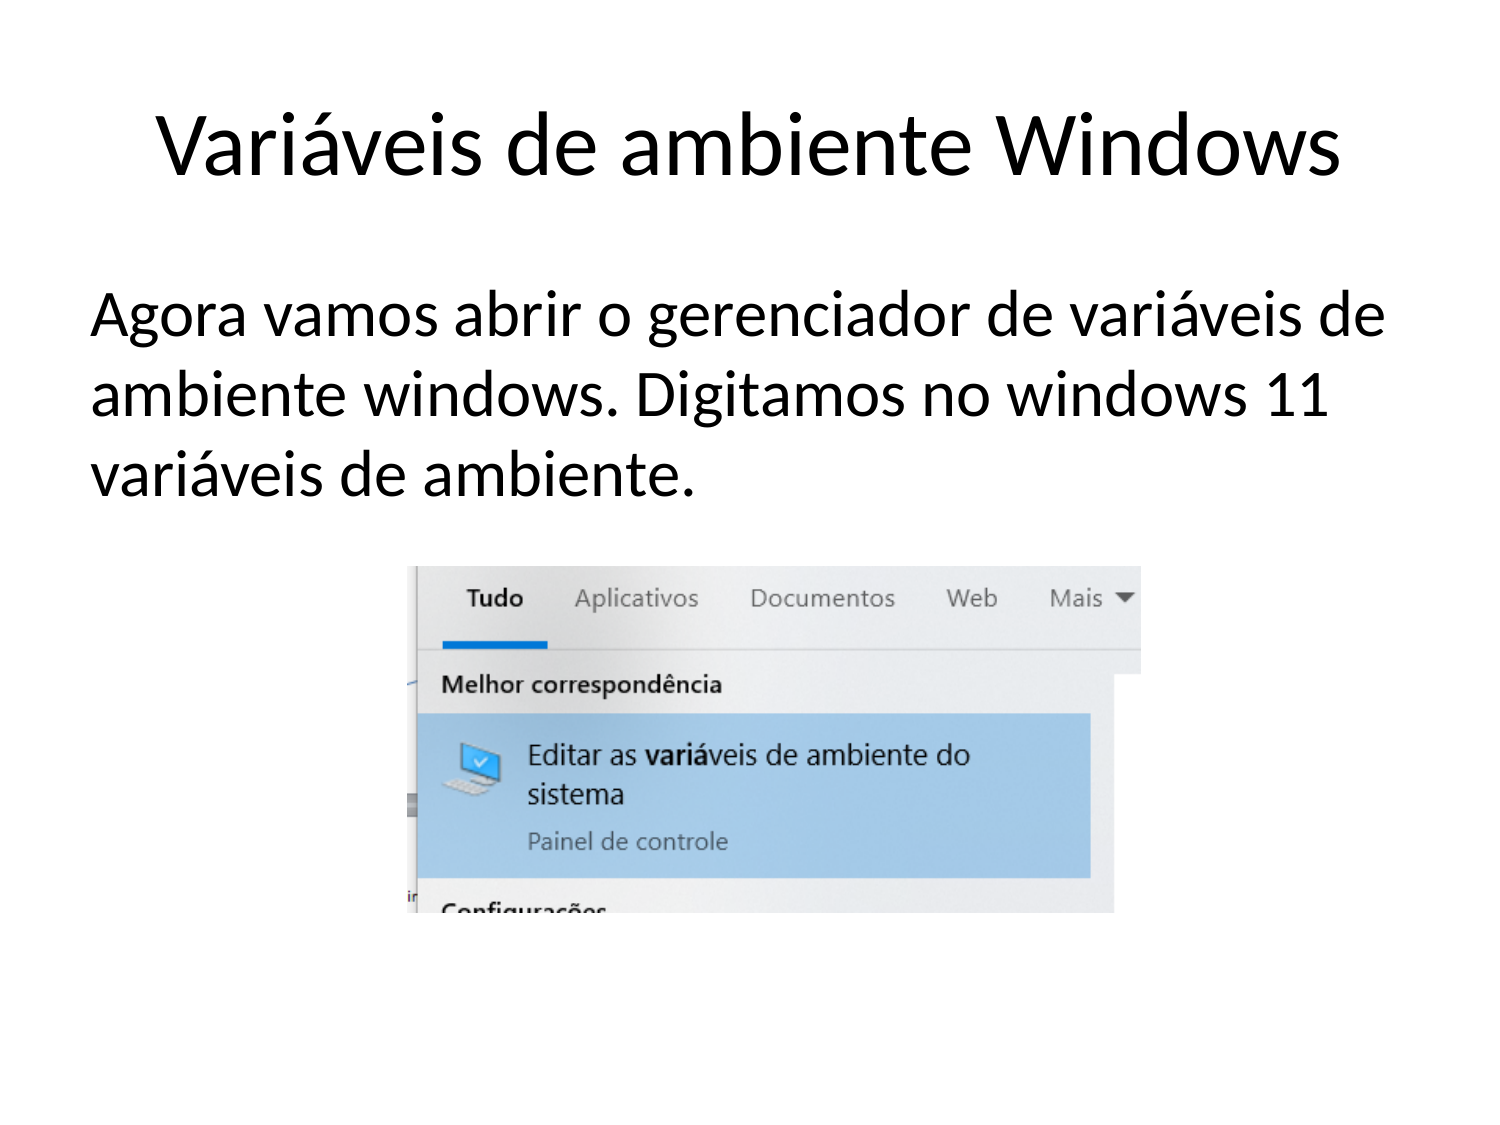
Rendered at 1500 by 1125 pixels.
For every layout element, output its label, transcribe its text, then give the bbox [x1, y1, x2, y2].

list Agora vamos abrir o gerenciador de variáveis de ambiente windows. Digitamos no windows 11 variáveis de ambiente. [75, 262, 1425, 1005]
picture [407, 566, 1141, 913]
title Variáveis de ambiente Windows [75, 45, 1425, 233]
